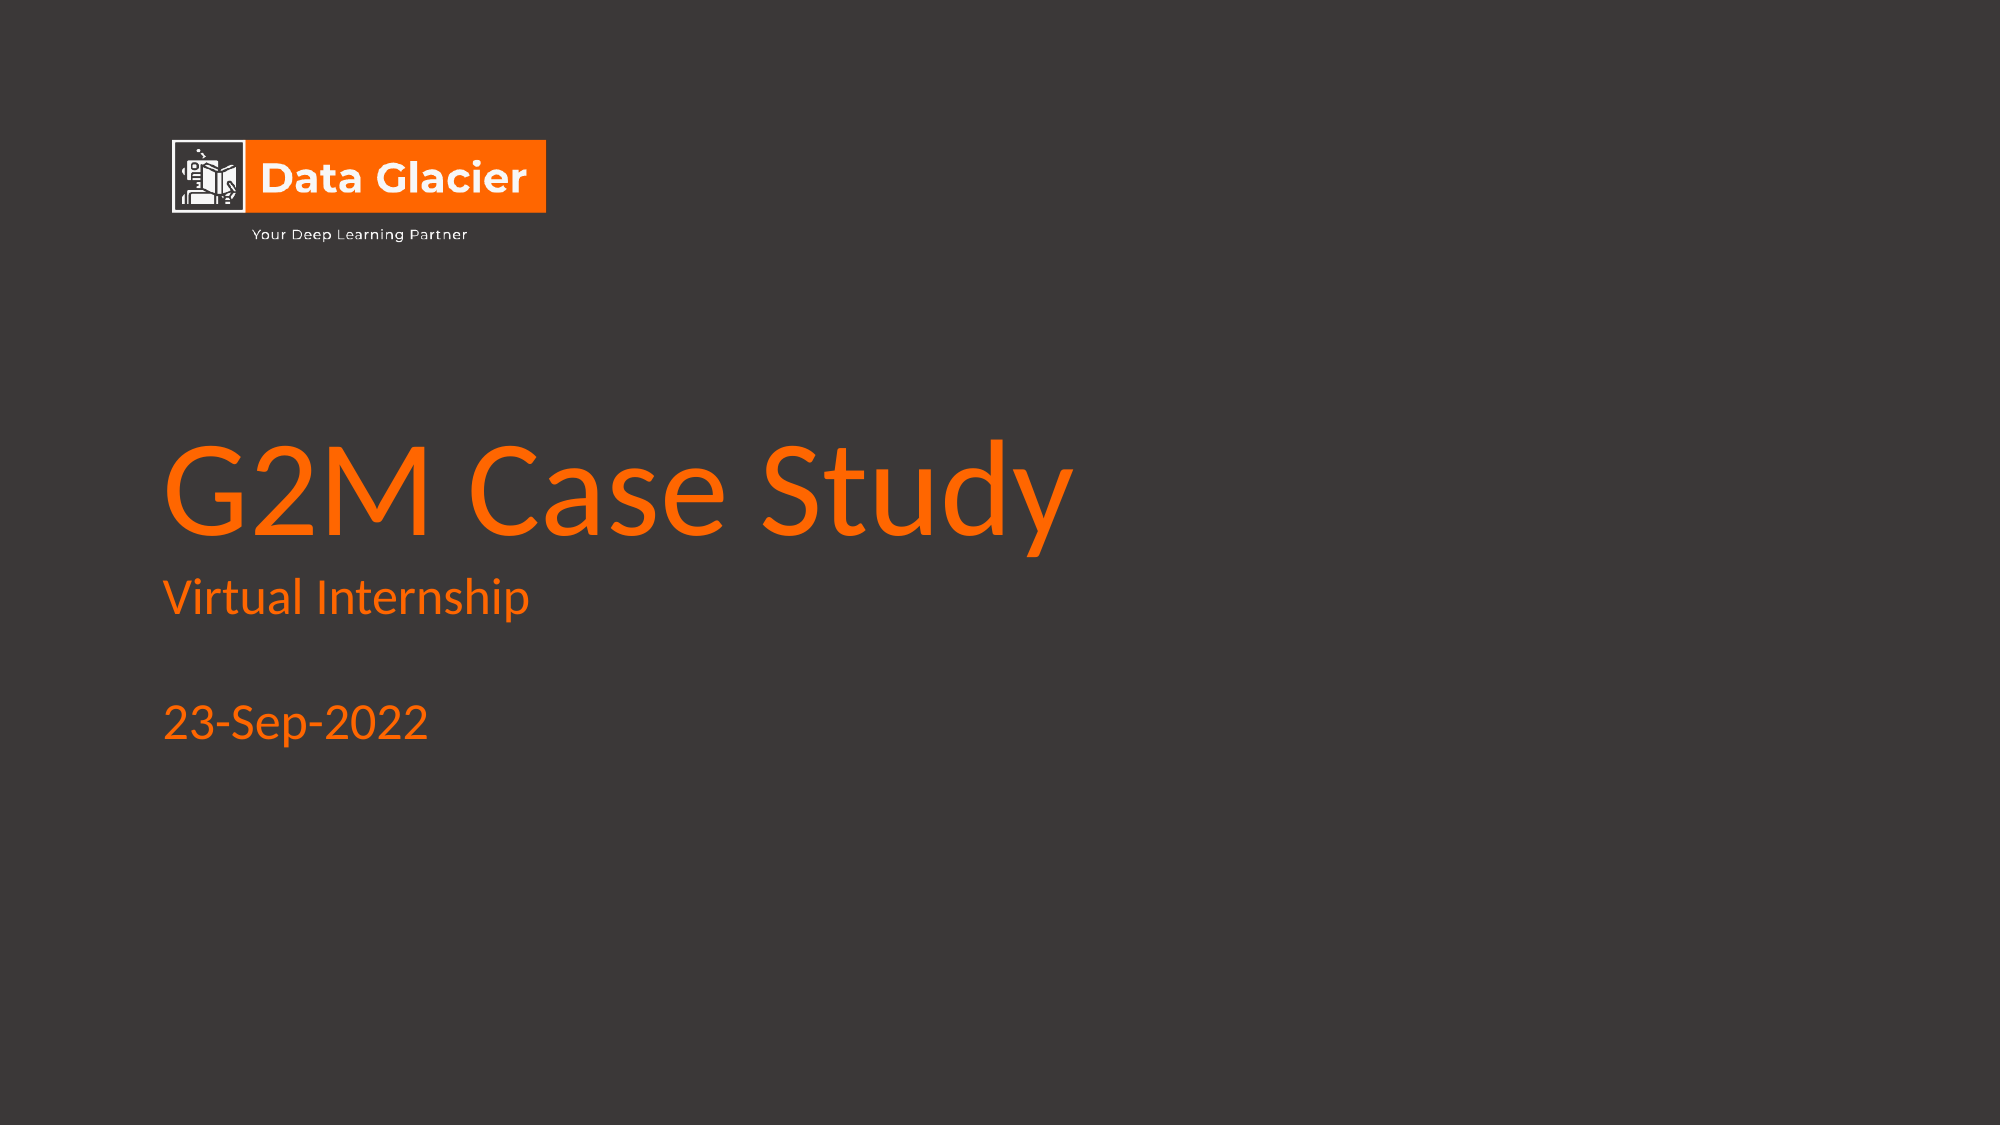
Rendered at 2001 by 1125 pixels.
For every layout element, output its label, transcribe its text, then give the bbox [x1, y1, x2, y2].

picture [168, 0, 551, 382]
text_box G2M Case Study Virtual Internship 23-Sep-2022 [147, 390, 1091, 758]
